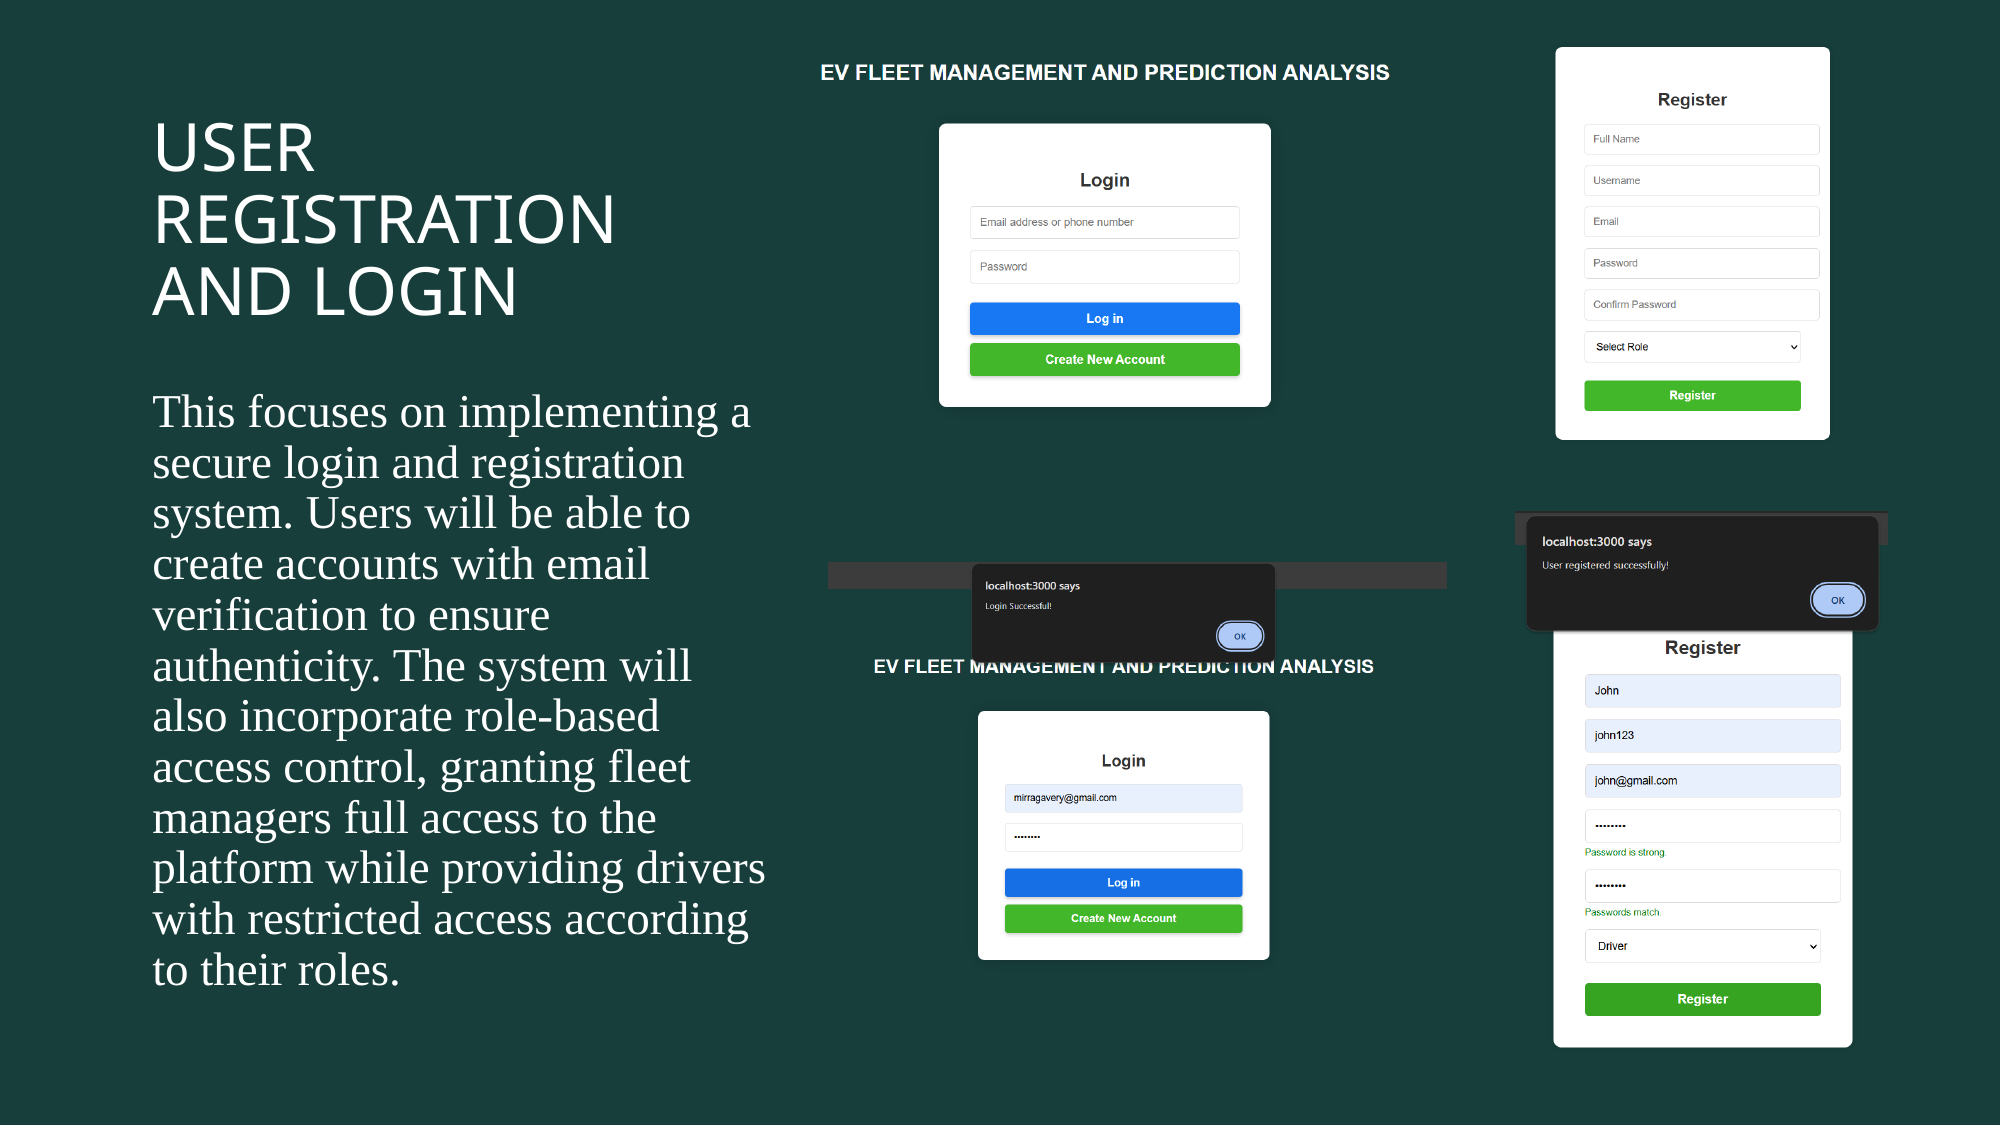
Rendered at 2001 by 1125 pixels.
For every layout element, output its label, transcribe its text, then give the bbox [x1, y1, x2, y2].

list This focuses on implementing a secure login and registration system. Users will be able to create accounts with email verification to ensure authenticity. The system will also incorporate role-based access control, granting fleet managers full access to the platform while providing drivers with restricted access according to their roles. [137, 379, 783, 1005]
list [781, 39, 1446, 441]
picture [827, 561, 1448, 986]
picture [1446, 12, 1957, 467]
picture [1514, 511, 1889, 1074]
title USER REGISTRATION AND LOGIN [137, 75, 781, 338]
